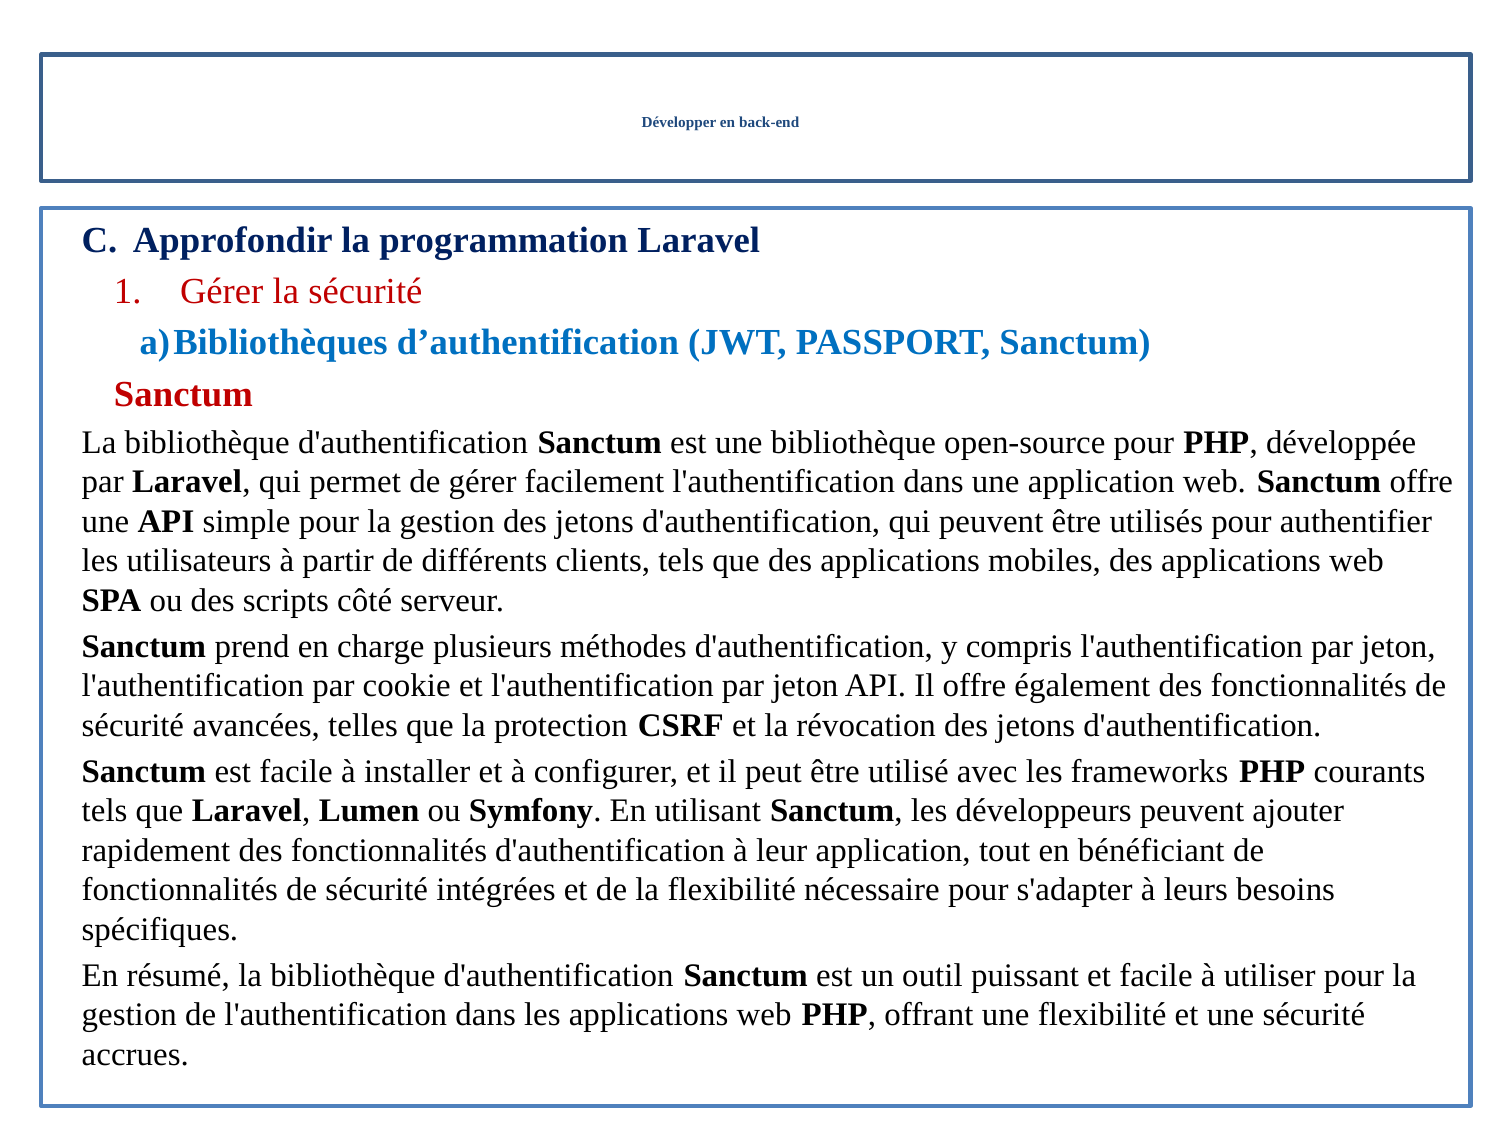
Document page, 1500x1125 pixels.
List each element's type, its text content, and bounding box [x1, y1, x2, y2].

text_box [39, 52, 1473, 183]
title Développer en back-end [100, 68, 1341, 168]
list Approfondir la programmation Laravel Gérer la sécurité Bibliothèques d’authentification (JWT, PASSPORT, Sanctum) Sanctum La bibliothèque d'authentification Sanctum est une bibliothèque open-source pour PHP, développée par Laravel, qui permet de gérer facilement l'authentification dans une application web. Sanctum offre une API simple pour la gestion des jetons d'authentification, qui peuvent être utilisés pour authentifier les utilisateurs à partir de différents clients, tels que des applications mobiles, des applications web SPA ou des scripts côté serveur. Sanctum prend en charge plusieurs méthodes d'authentification, y compris l'authentification par jeton, l'authentification par cookie et l'authentification par jeton API. Il offre également des fonctionnalités de sécurité avancées, telles que la protection CSRF et la révocation des jetons d'authentification. Sanctum est facile à installer et à configurer, et il peut être utilisé avec les frameworks PHP courants tels que Laravel, Lumen ou Symfony. En utilisant Sanctum, les développeurs peuvent ajouter rapidement des fonctionnalités d'authentification à leur application, tout en bénéficiant de fonctionnalités de sécurité intégrées et de la flexibilité nécessaire pour s'adapter à leurs besoins spécifiques. En résumé, la bibliothèque d'authentification Sanctum est un outil puissant et facile à utiliser pour la gestion de l'authentification dans les applications web PHP, offrant une flexibilité et une sécurité accrues. [39, 206, 1473, 1108]
